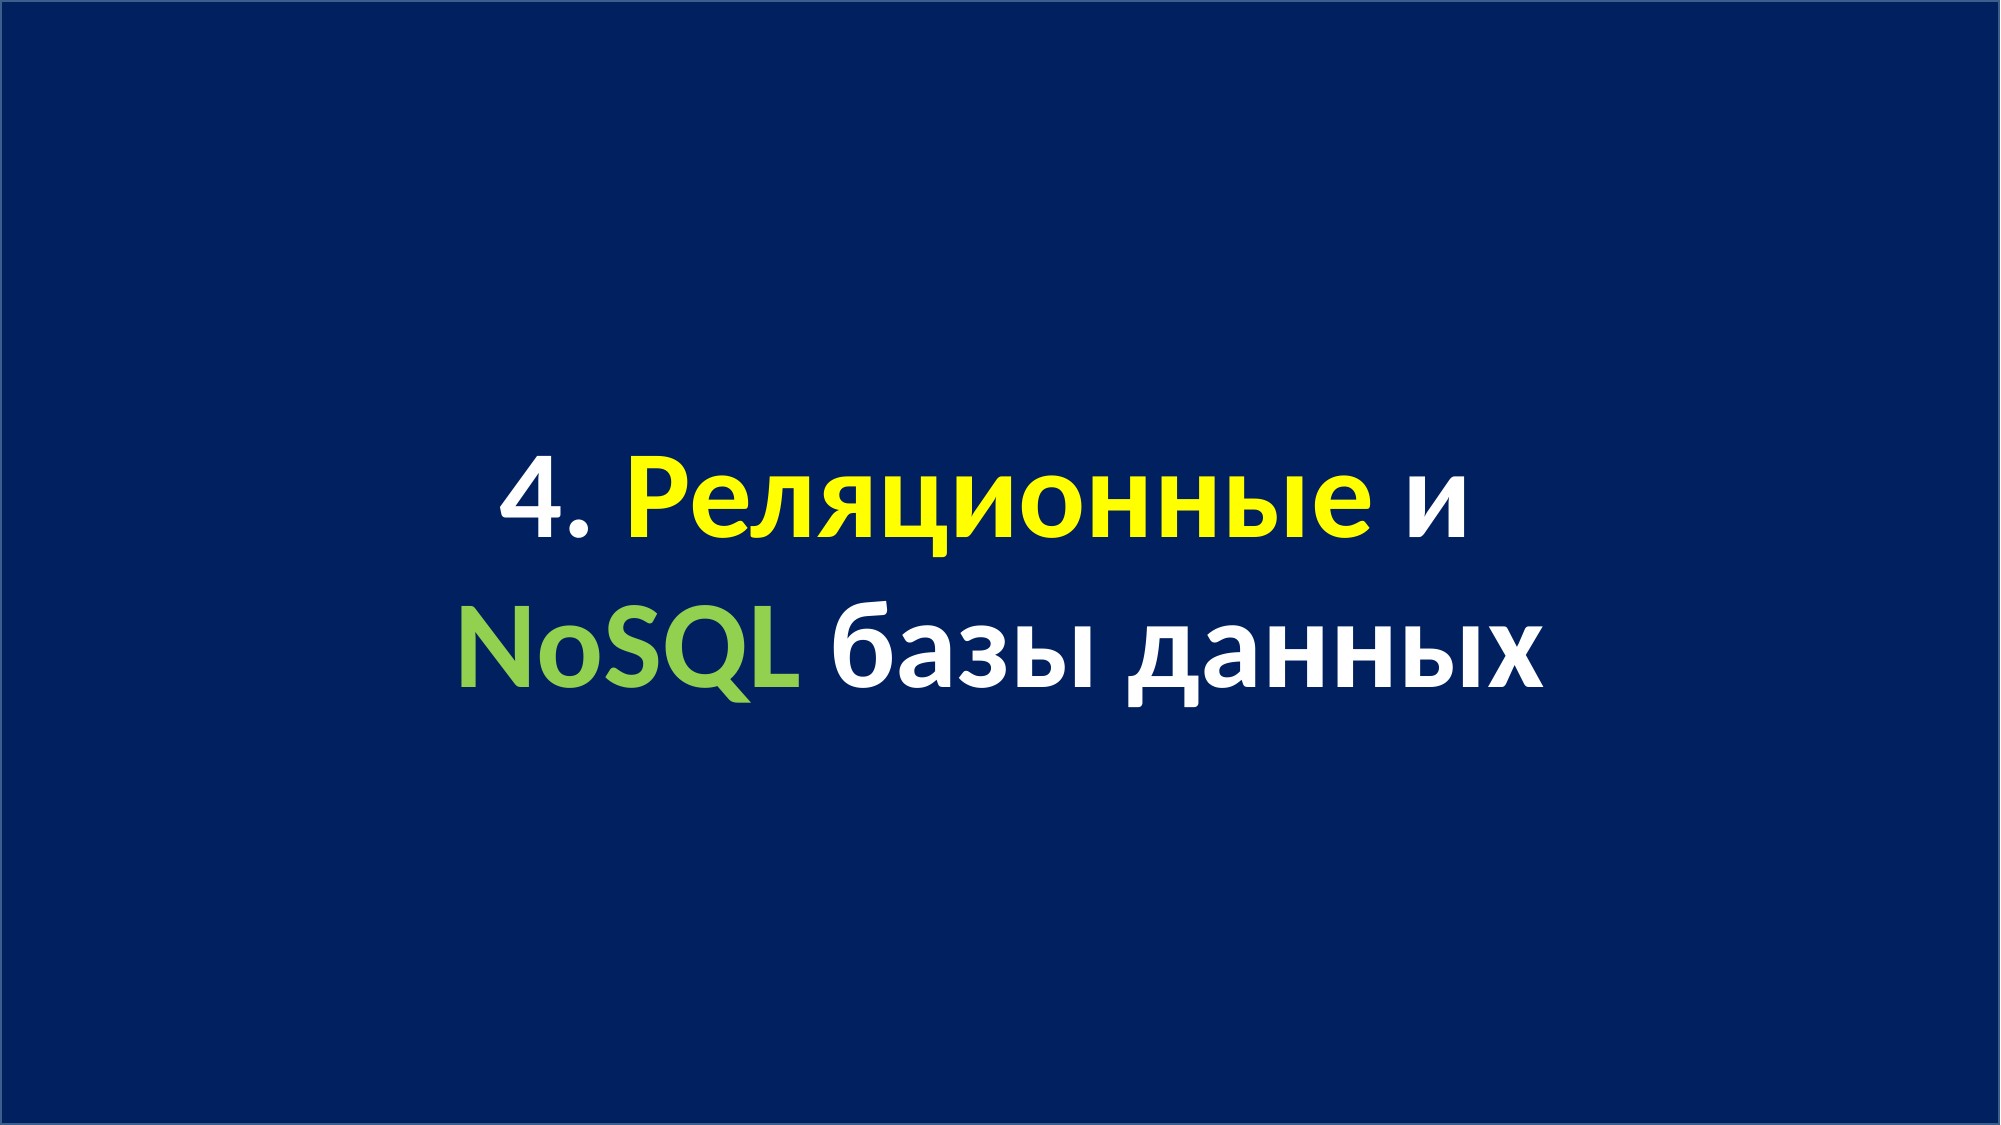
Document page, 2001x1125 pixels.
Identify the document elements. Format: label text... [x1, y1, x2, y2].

text_box 4. Реляционные и NoSQL базы данных [0, 0, 2000, 1125]
